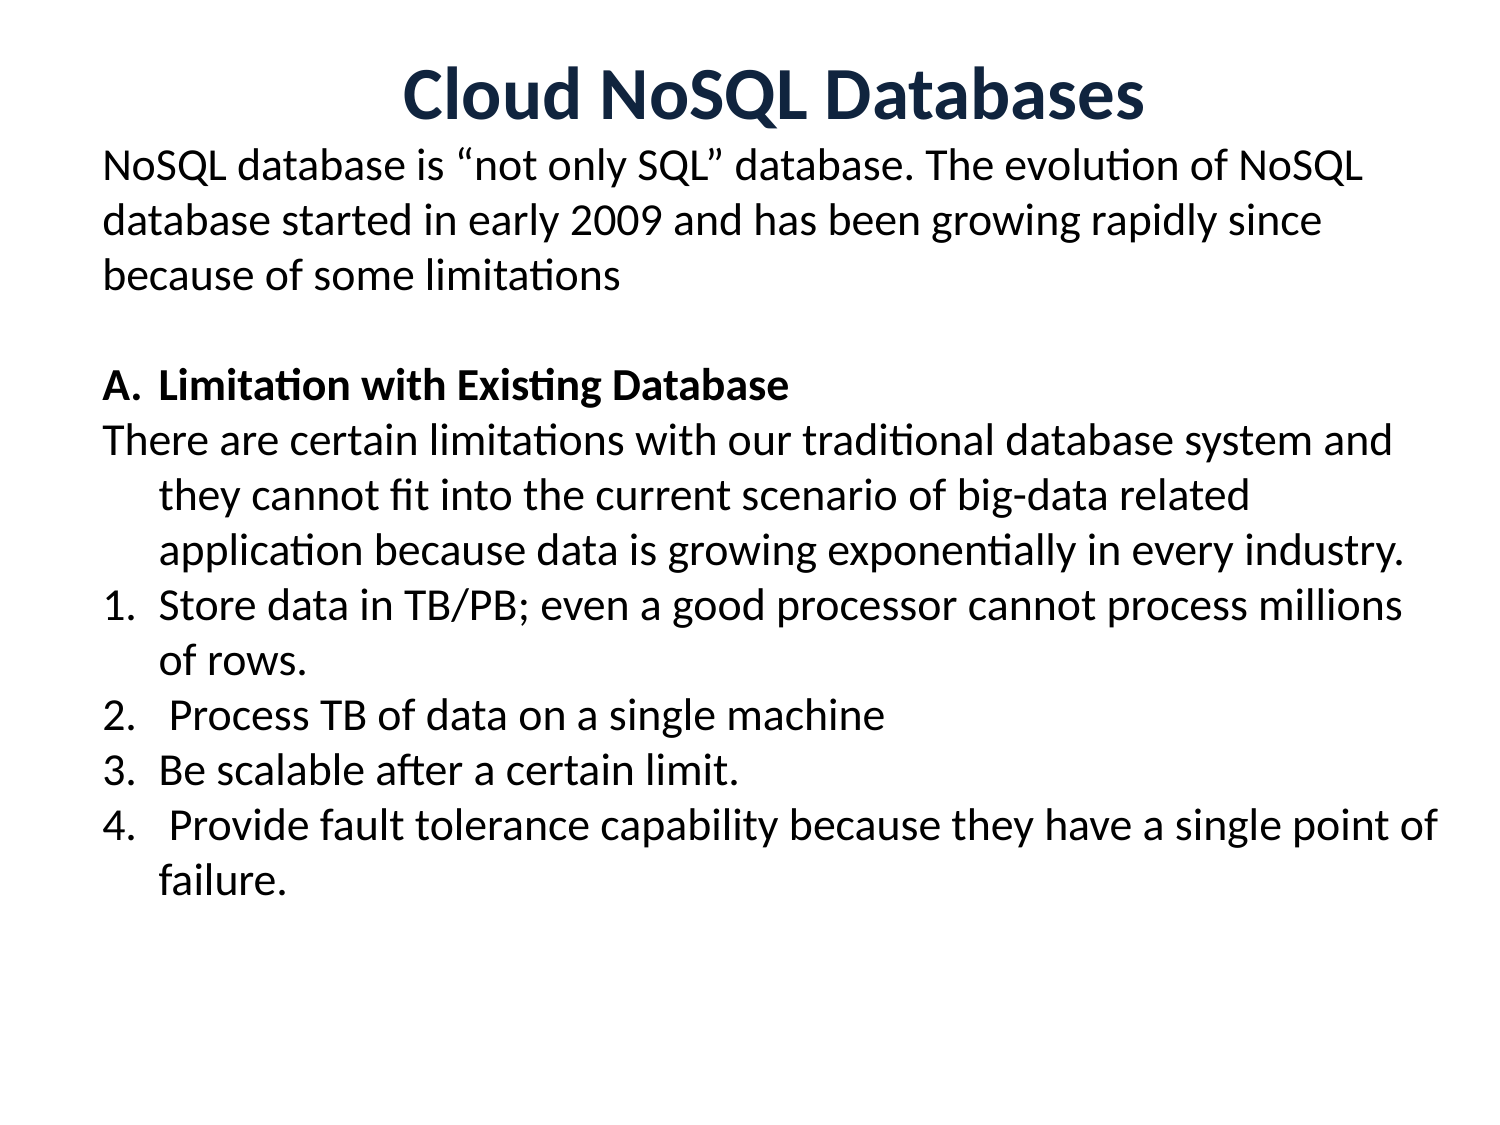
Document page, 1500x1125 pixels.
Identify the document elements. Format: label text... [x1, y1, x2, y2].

text_box Cloud NoSQL Databases NoSQL database is “not only SQL” database. The evolution of NoSQL database started in early 2009 and has been growing rapidly since because of some limitations Limitation with Existing Database There are certain limitations with our traditional database system and they cannot fit into the current scenario of big-data related application because data is growing exponentially in every industry. Store data in TB/PB; even a good processor cannot process millions of rows. Process TB of data on a single machine Be scalable after a certain limit. Provide fault tolerance capability because they have a single point of failure. [87, 37, 1463, 912]
